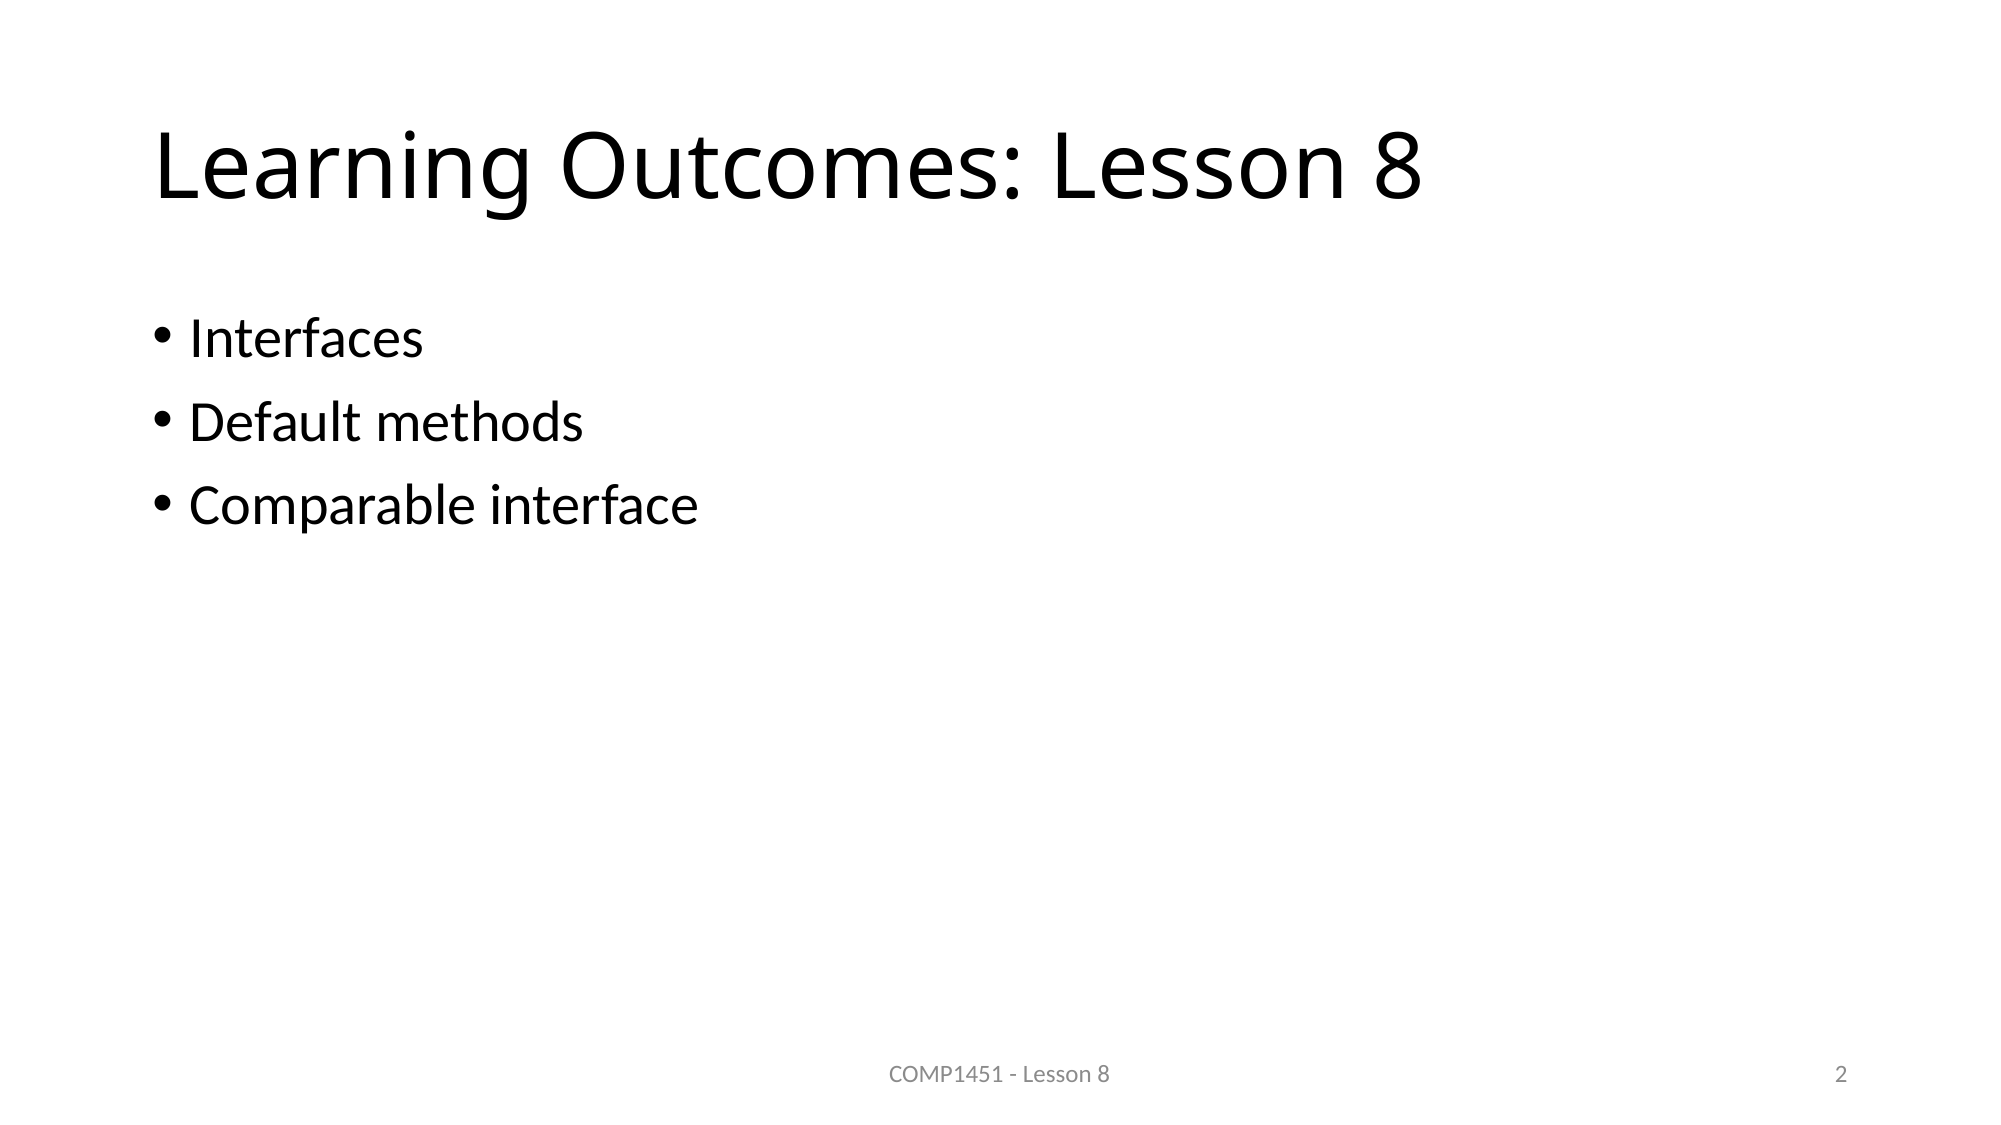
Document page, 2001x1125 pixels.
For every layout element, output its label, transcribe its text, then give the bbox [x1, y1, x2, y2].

footer COMP1451 - Lesson 8 [662, 1042, 1338, 1103]
slide_number 2 [1412, 1042, 1863, 1103]
list Interfaces Default methods Comparable interface [137, 299, 1863, 1014]
title Learning Outcomes: Lesson 8 [137, 59, 1863, 278]
